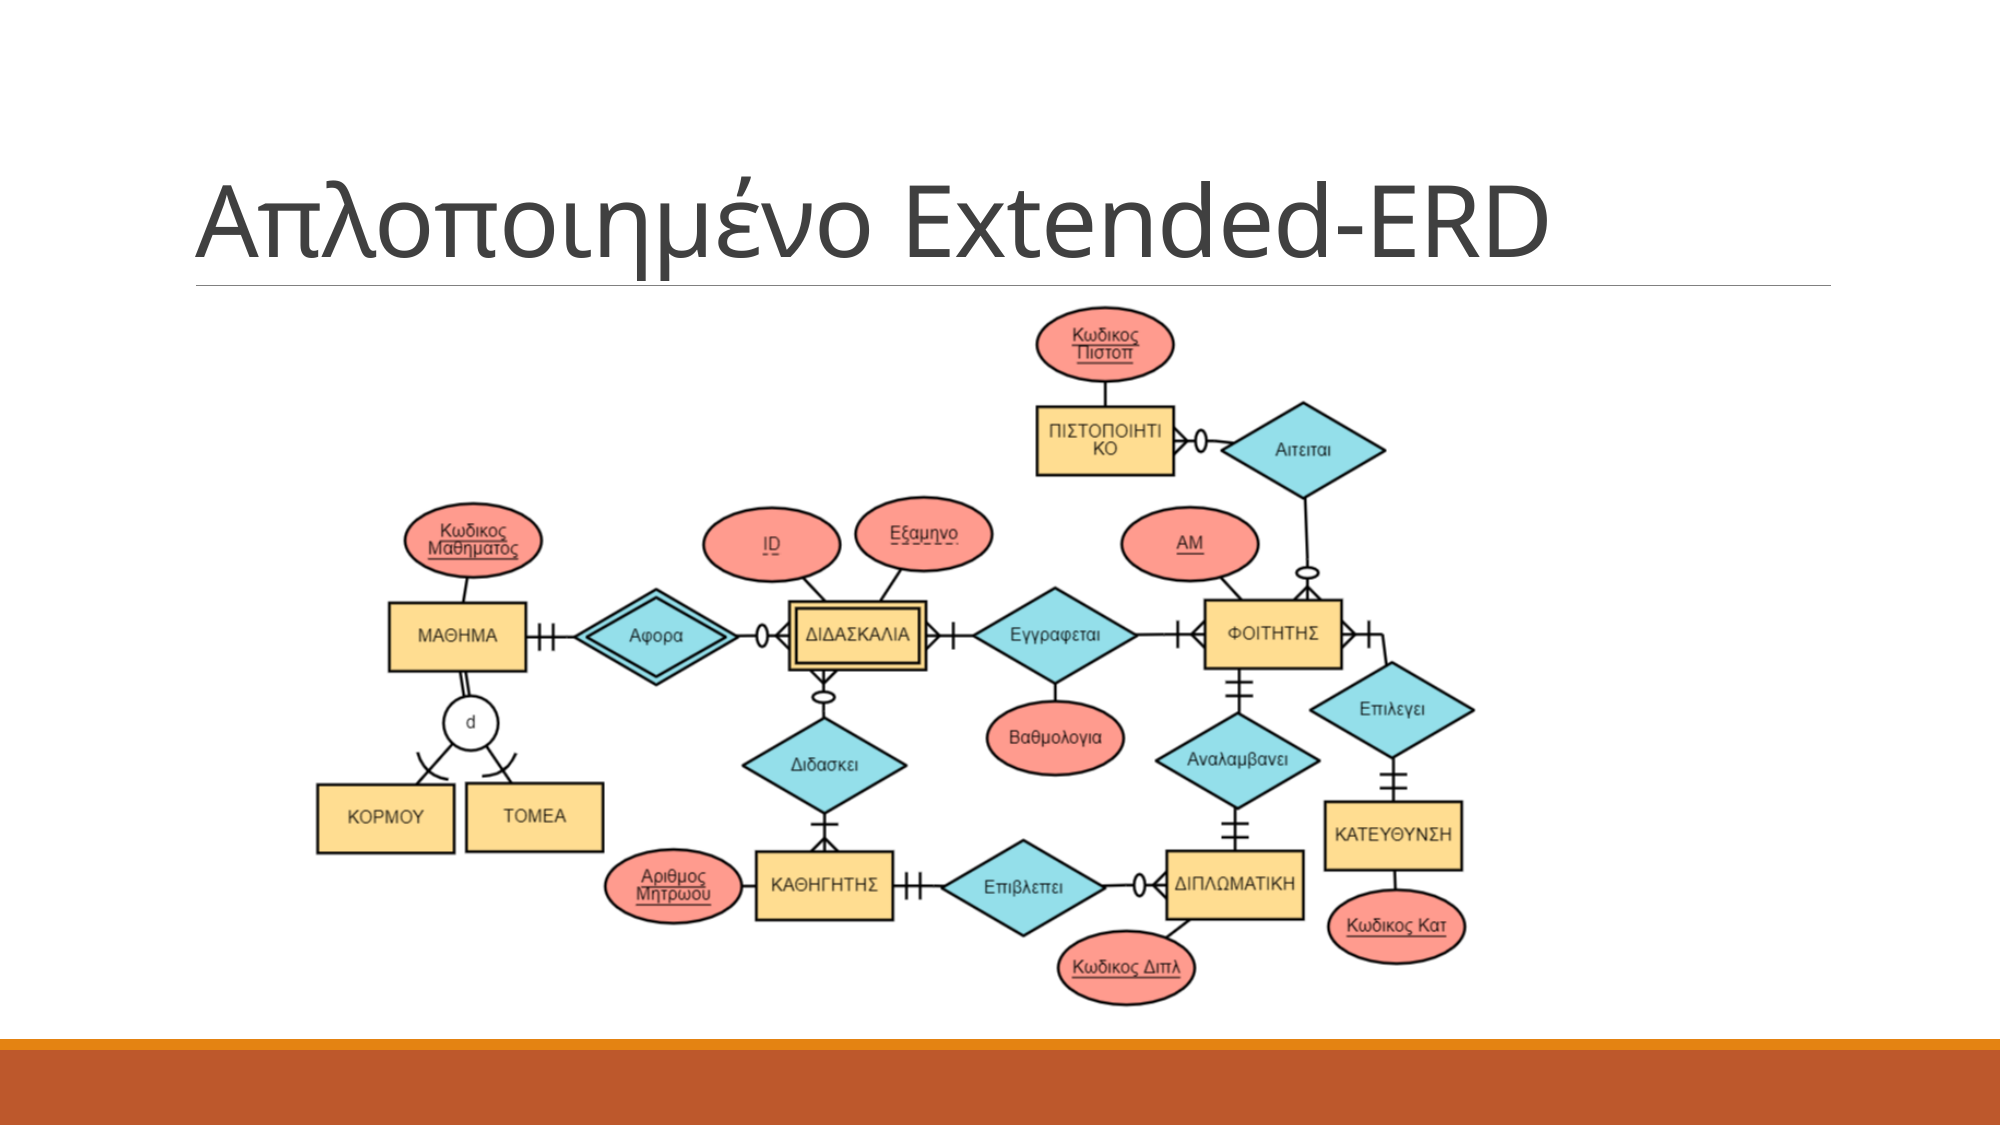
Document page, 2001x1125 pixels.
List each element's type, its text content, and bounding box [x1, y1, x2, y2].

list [308, 299, 1482, 1014]
title Απλοποιημένο Extended-ERD [180, 47, 1830, 285]
